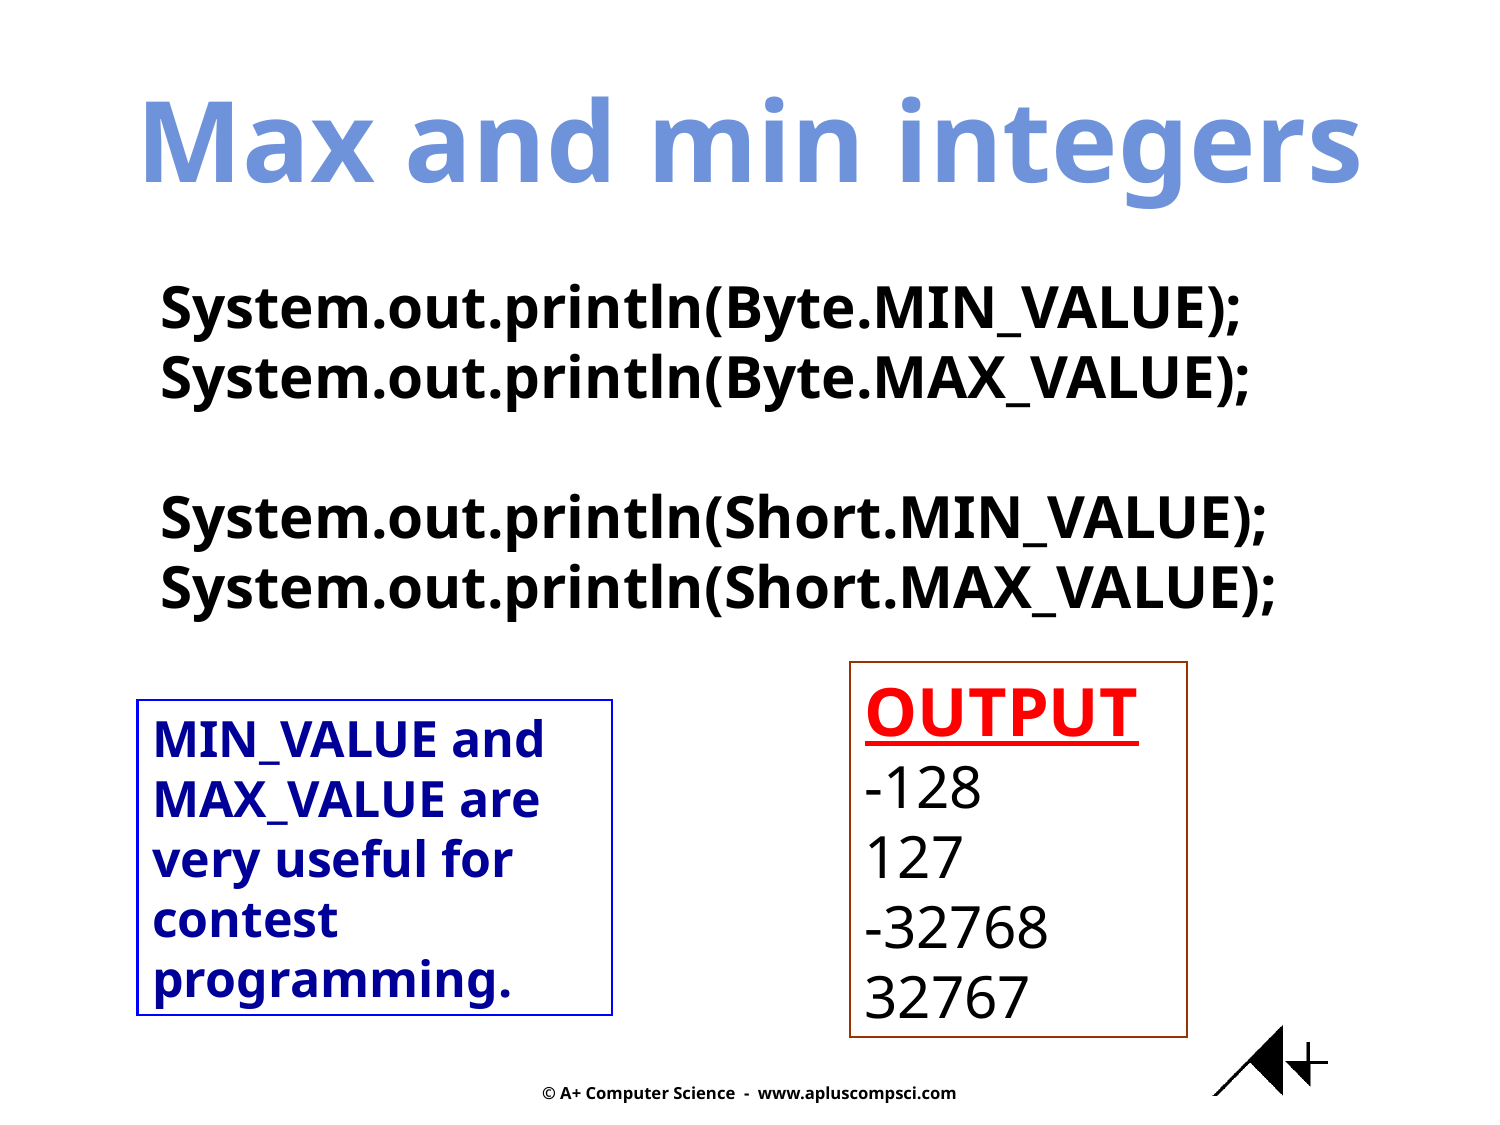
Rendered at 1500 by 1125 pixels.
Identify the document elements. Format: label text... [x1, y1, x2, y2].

text_box System.out.println(Byte.MIN_VALUE); System.out.println(Byte.MAX_VALUE); System.out.println(Short.MIN_VALUE); System.out.println(Short.MAX_VALUE); [145, 262, 1293, 628]
text_box Max and min integers [0, 62, 1500, 213]
text_box OUTPUT -128 127 -32768 32767 [849, 662, 1188, 1038]
text_box MIN_VALUE and MAX_VALUE are very useful for contest programming. [137, 699, 613, 1015]
footer © A+ Computer Science - www.apluscompsci.com [512, 1024, 988, 1101]
picture [1212, 1024, 1328, 1096]
